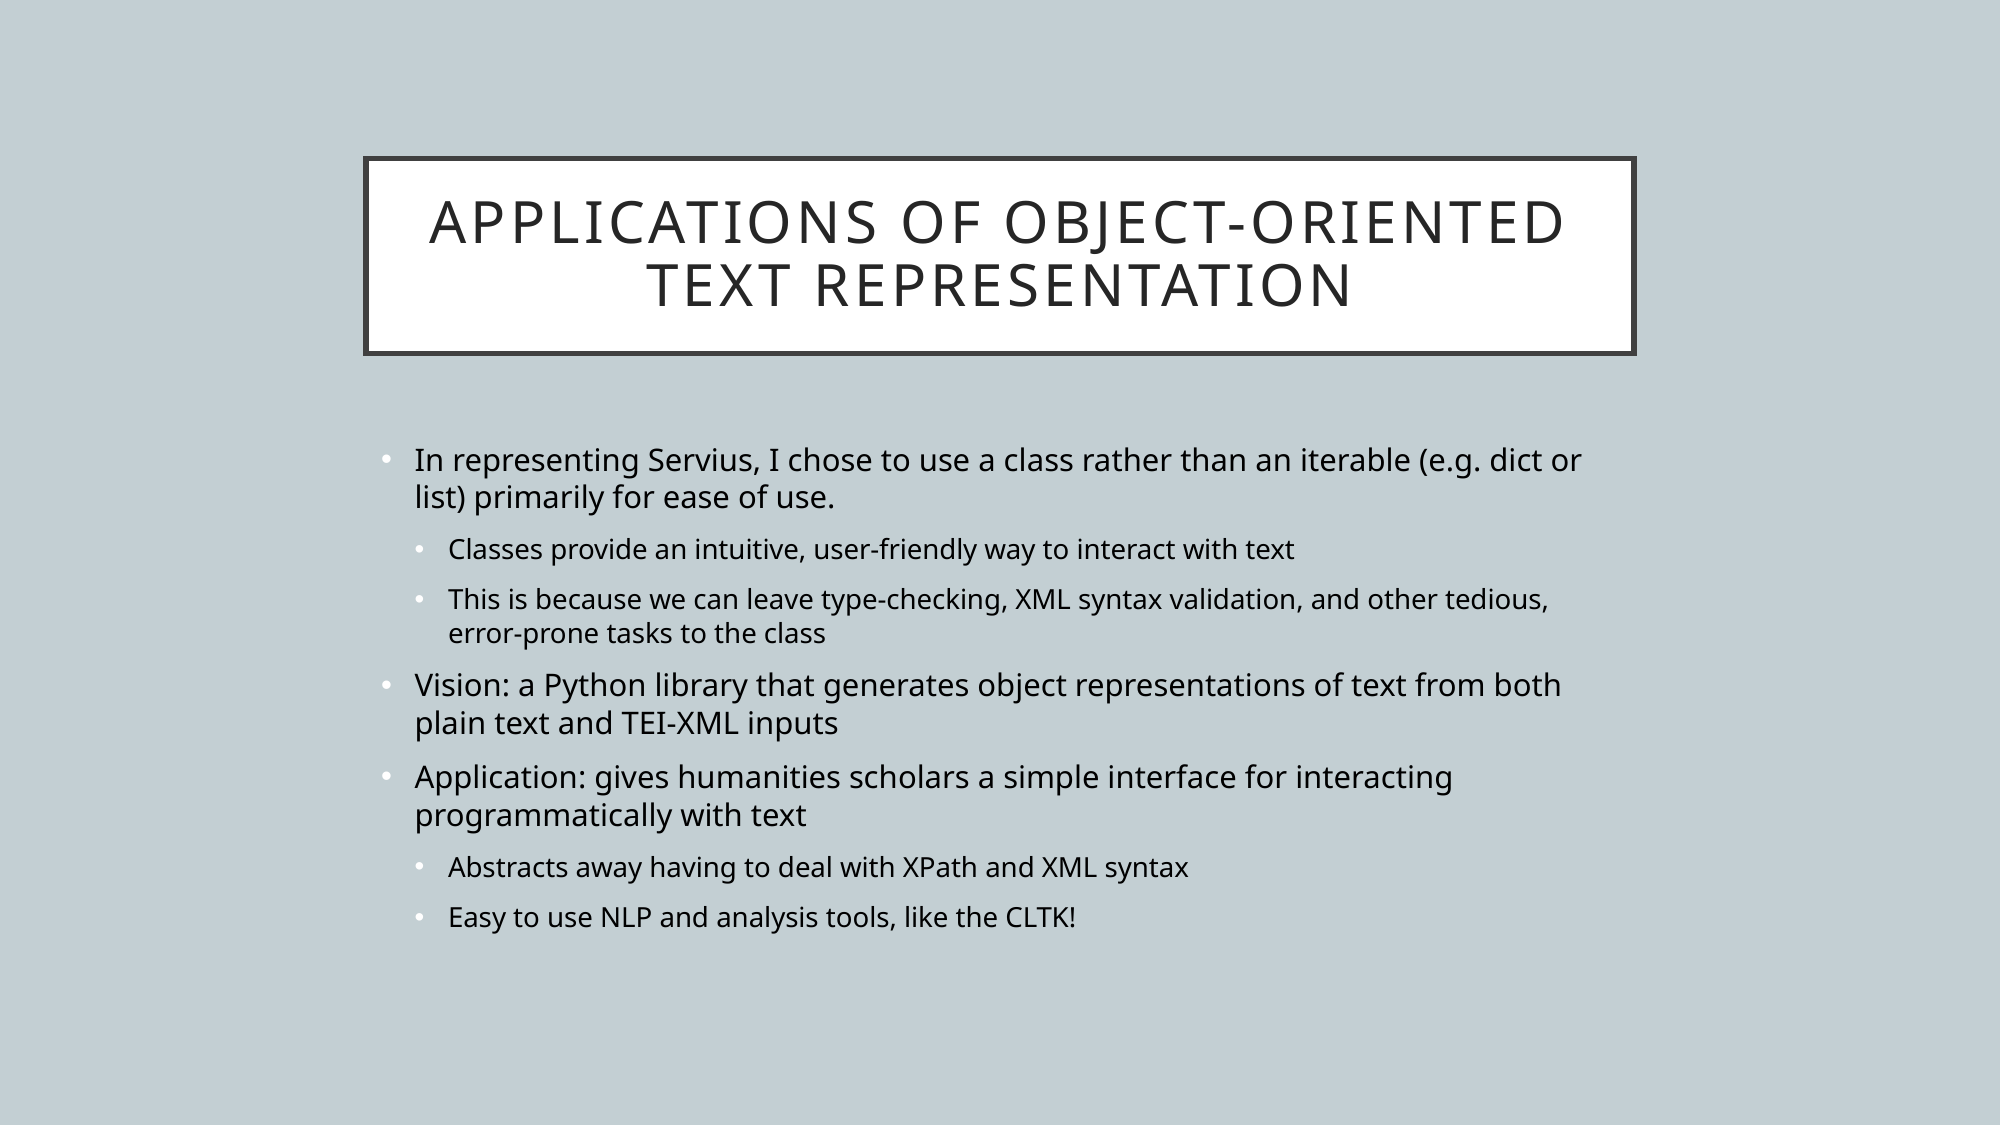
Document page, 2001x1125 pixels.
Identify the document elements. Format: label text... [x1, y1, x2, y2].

list In representing Servius, I chose to use a class rather than an iterable (e.g. dict or list) primarily for ease of use. Classes provide an intuitive, user-friendly way to interact with text This is because we can leave type-checking, XML syntax validation, and other tedious, error-prone tasks to the class Vision: a Python library that generates object representations of text from both plain text and TEI-XML inputs Application: gives humanities scholars a simple interface for interacting programmatically with text Abstracts away having to deal with XPath and XML syntax Easy to use NLP and analysis tools, like the CLTK! [366, 432, 1634, 942]
title Applications of Object-oriented text representation [363, 156, 1637, 356]
